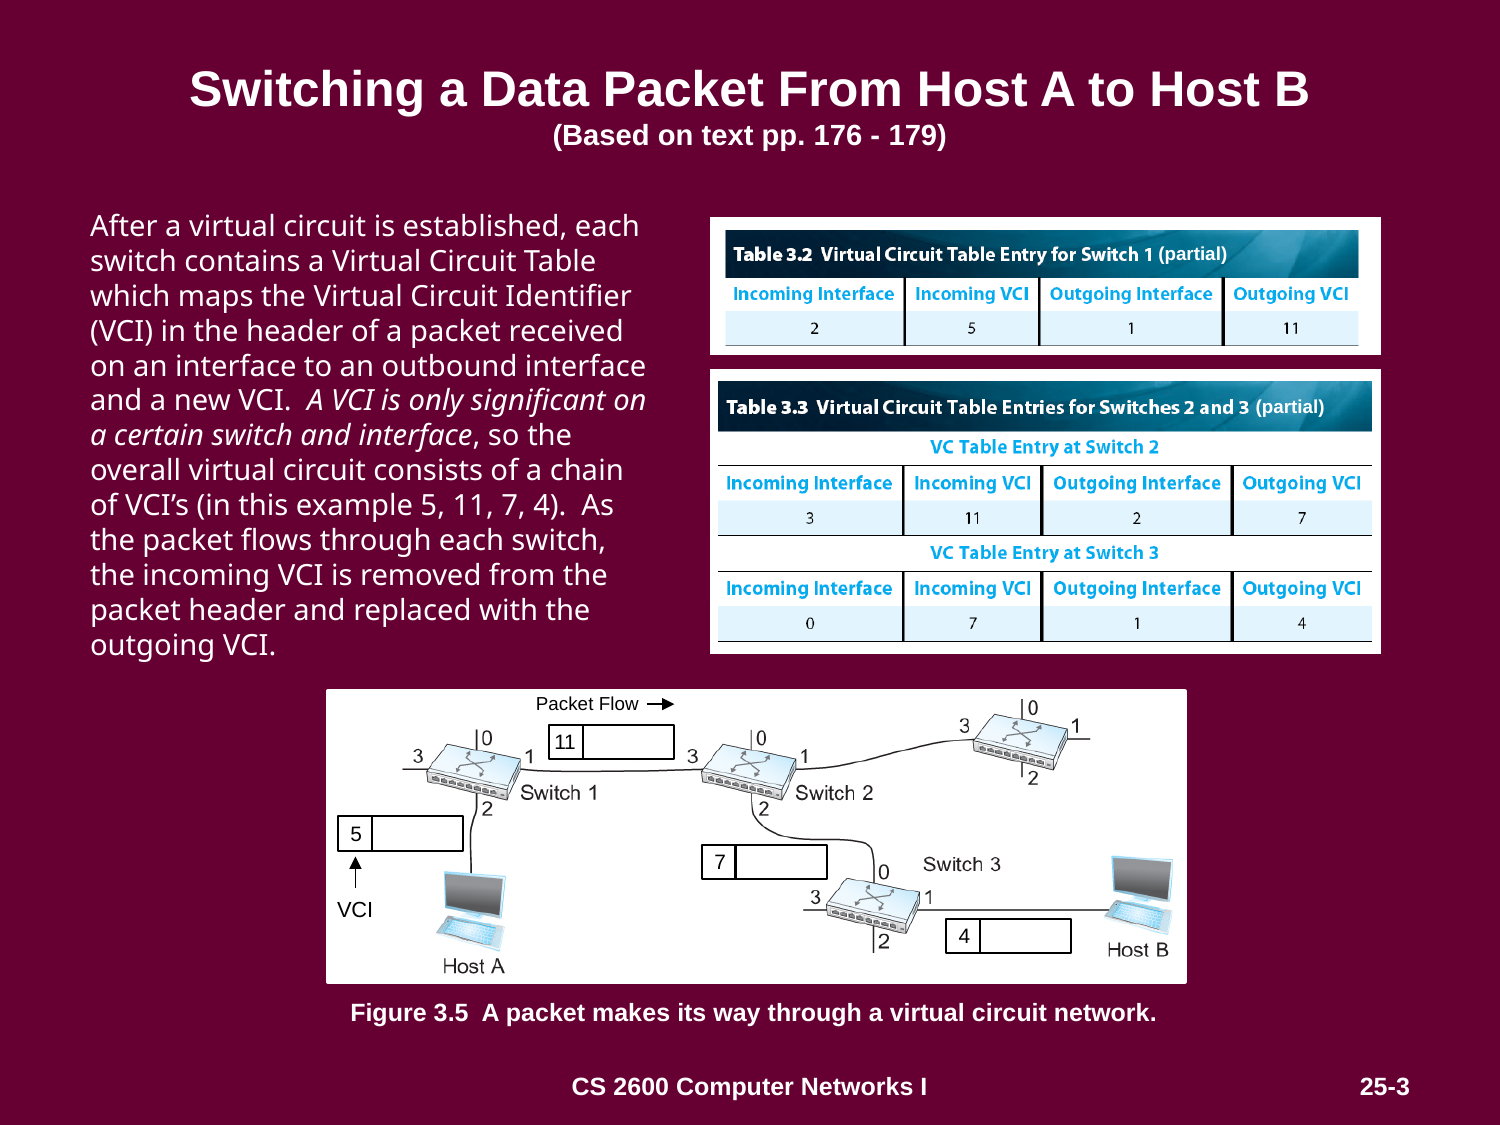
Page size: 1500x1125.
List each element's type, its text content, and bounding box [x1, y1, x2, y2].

slide_number 25-3 [1074, 1062, 1426, 1103]
picture [710, 368, 1382, 655]
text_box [324, 690, 1185, 1035]
picture [710, 217, 1382, 355]
title Switching a Data Packet From Host A to Host B (Based on text pp. 176 - 179) [0, 44, 1500, 163]
text_box Packet Flow [520, 683, 711, 689]
list After a virtual circuit is established, each switch contains a Virtual Circuit Table which maps the Virtual Circuit Identifier (VCI) in the header of a packet received on an interface to an outbound interface and a new VCI. A VCI is only significant on a certain switch and interface, so the overall virtual circuit consists of a chain of VCI’s (in this example 5, 11, 7, 4). As the packet flows through each switch, the incoming VCI is removed from the packet header and replaced with the outgoing VCI. [74, 199, 670, 747]
text_box [1224, 87, 1400, 153]
footer CS 2600 Computer Networks I [299, 1062, 1074, 1103]
